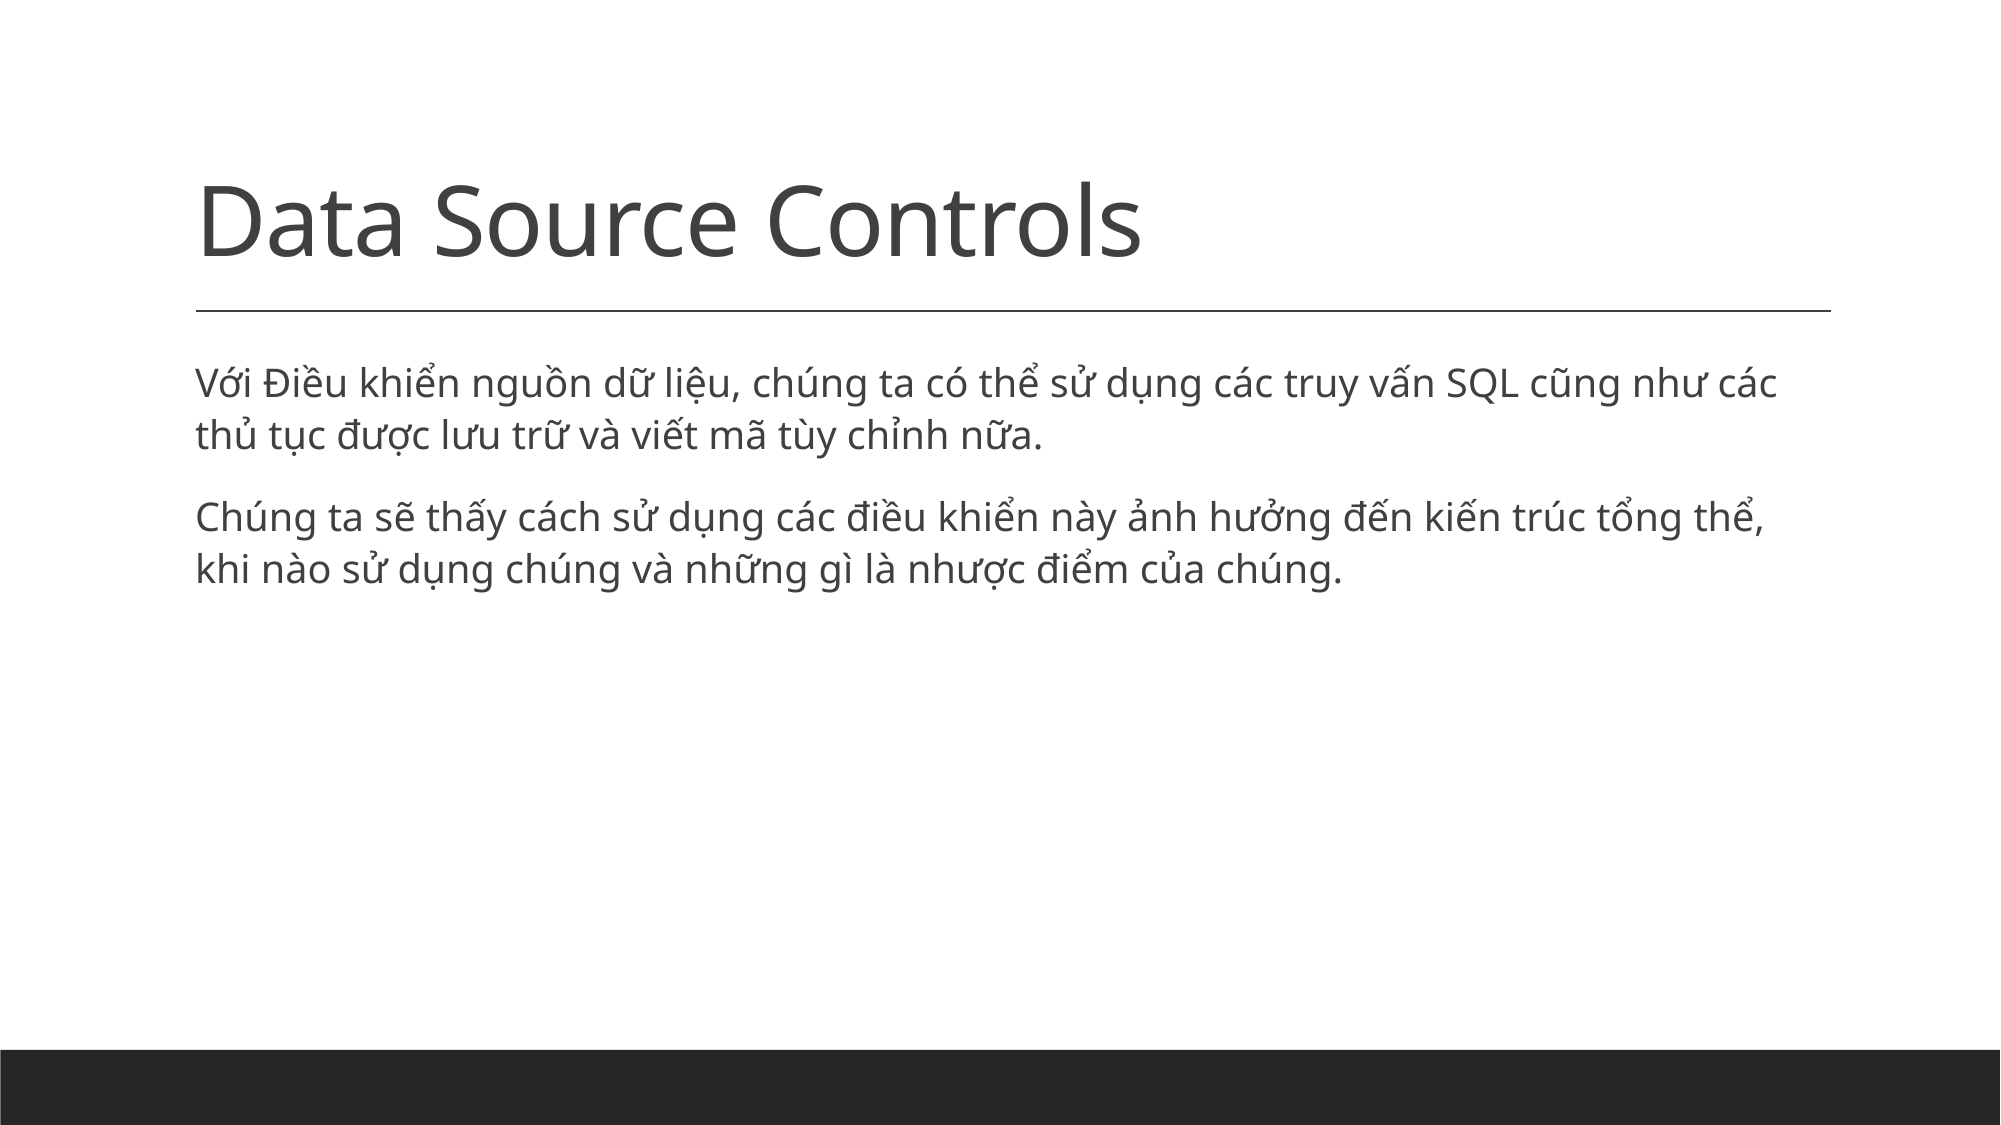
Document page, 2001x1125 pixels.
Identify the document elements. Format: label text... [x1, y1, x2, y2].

list Với Điều khiển nguồn dữ liệu, chúng ta có thể sử dụng các truy vấn SQL cũng như các thủ tục được lưu trữ và viết mã tùy chỉnh nữa. Chúng ta sẽ thấy cách sử dụng các điều khiển này ảnh hưởng đến kiến trúc tổng thể, khi nào sử dụng chúng và những gì là nhược điểm của chúng. [180, 345, 1830, 963]
title Data Source Controls [180, 47, 1830, 285]
